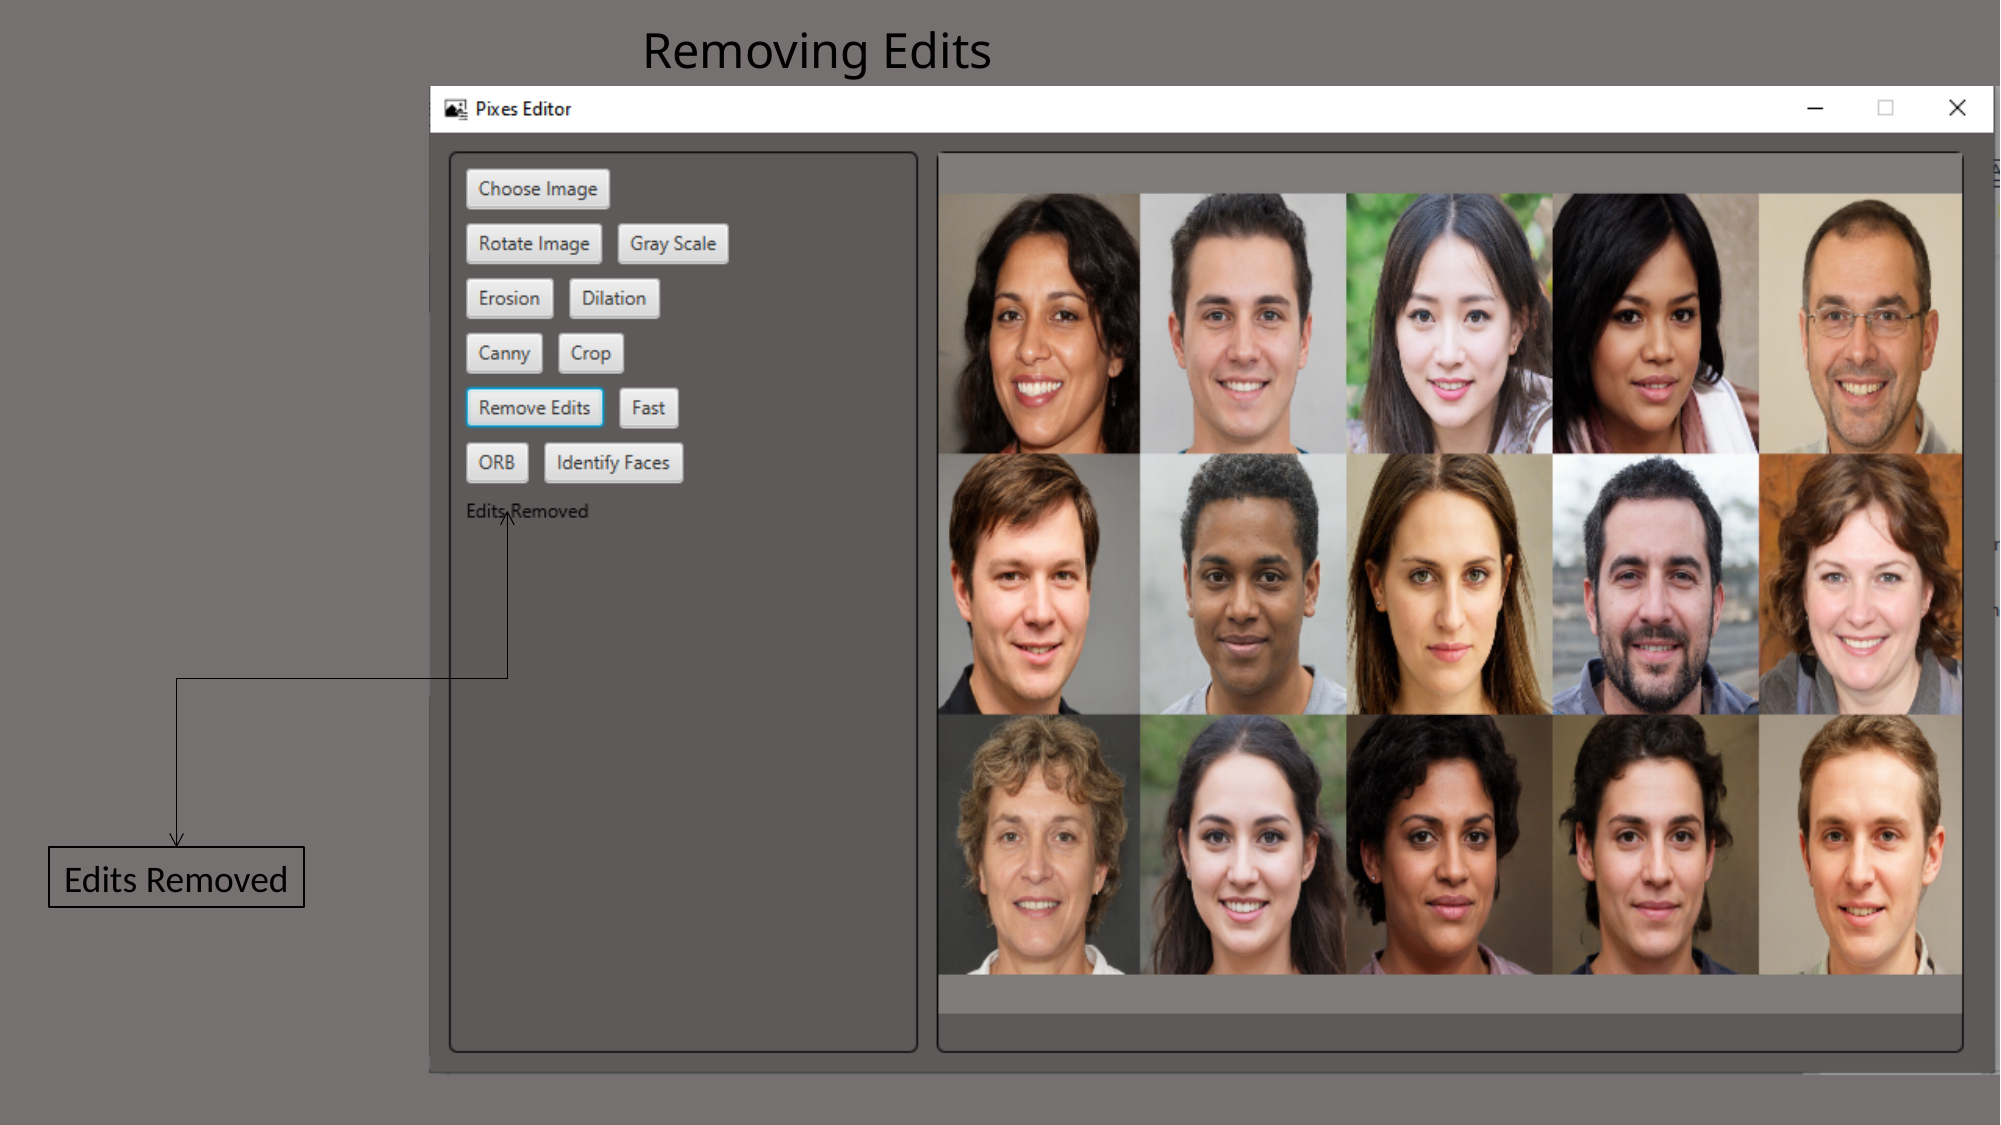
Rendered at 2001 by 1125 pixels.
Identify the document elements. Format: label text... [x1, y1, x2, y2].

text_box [173, 513, 511, 845]
picture [429, 86, 2000, 1075]
text_box Edits Removed [49, 847, 304, 908]
title Removing Edits [627, 17, 1177, 86]
